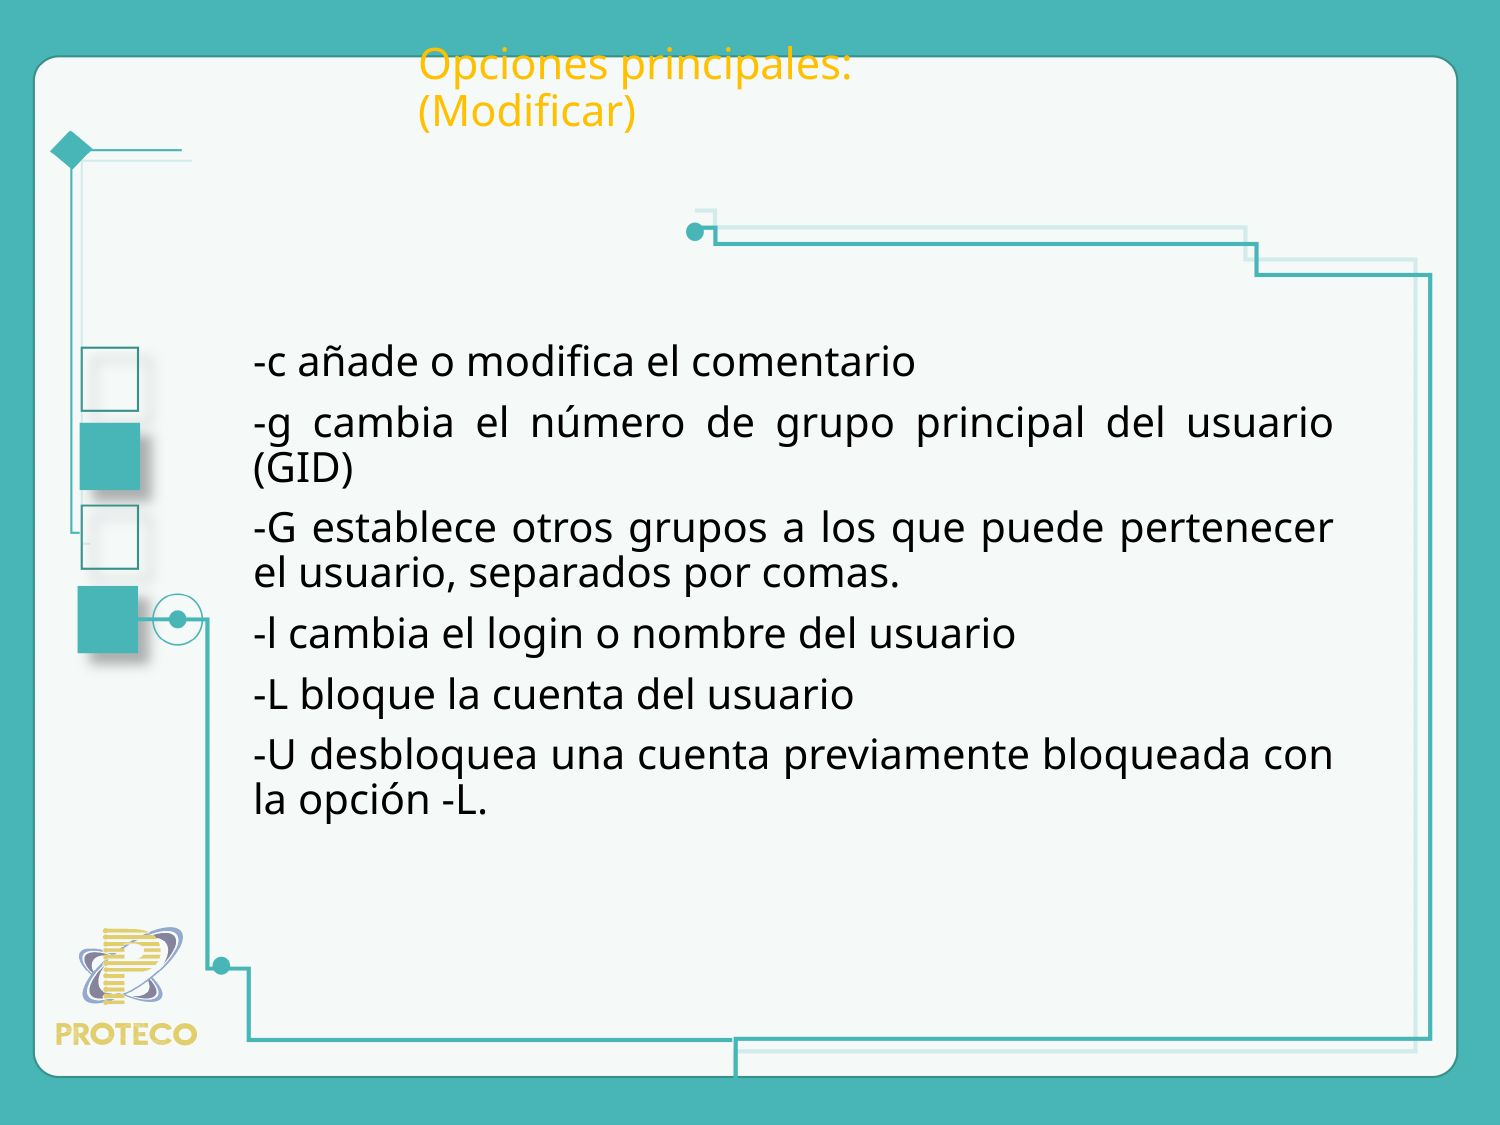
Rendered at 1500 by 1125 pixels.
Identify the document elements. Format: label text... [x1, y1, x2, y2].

picture [0, 0, 1500, 1125]
list -c añade o modifica el comentario -g cambia el número de grupo principal del usuario (GID) -G establece otros grupos a los que puede pertenecer el usuario, separados por comas. -l cambia el login o nombre del usuario -L bloque la cuenta del usuario -U desbloquea una cuenta previamente bloqueada con la opción -L. [238, 333, 1350, 919]
title Opciones principales: (Modificar) [403, 34, 1428, 187]
